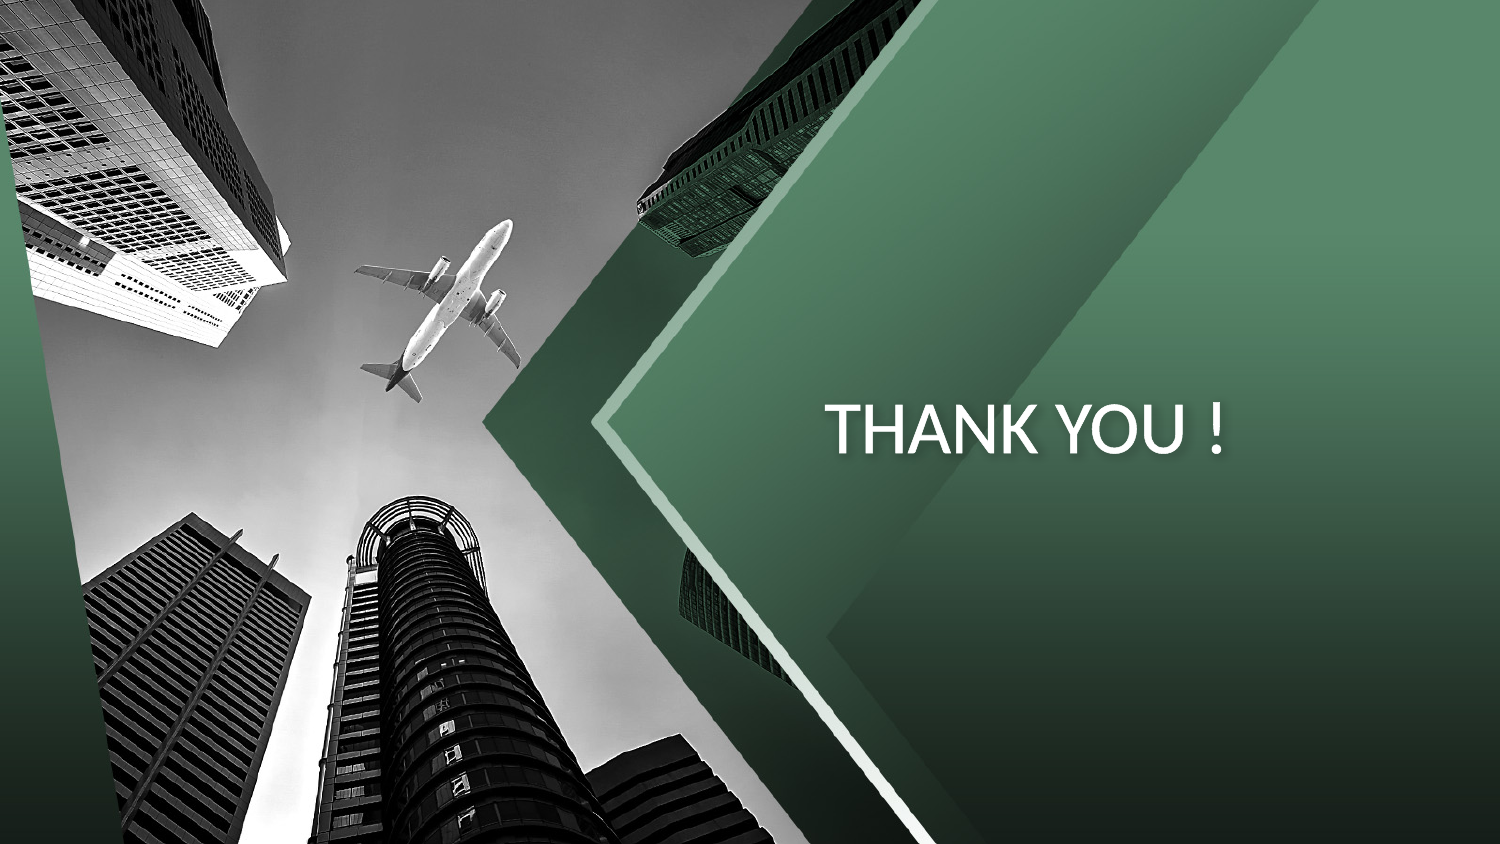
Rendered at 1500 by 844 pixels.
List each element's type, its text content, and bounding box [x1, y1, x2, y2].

picture [0, 0, 1500, 844]
title THANK YOU ! [117, 45, 1427, 802]
